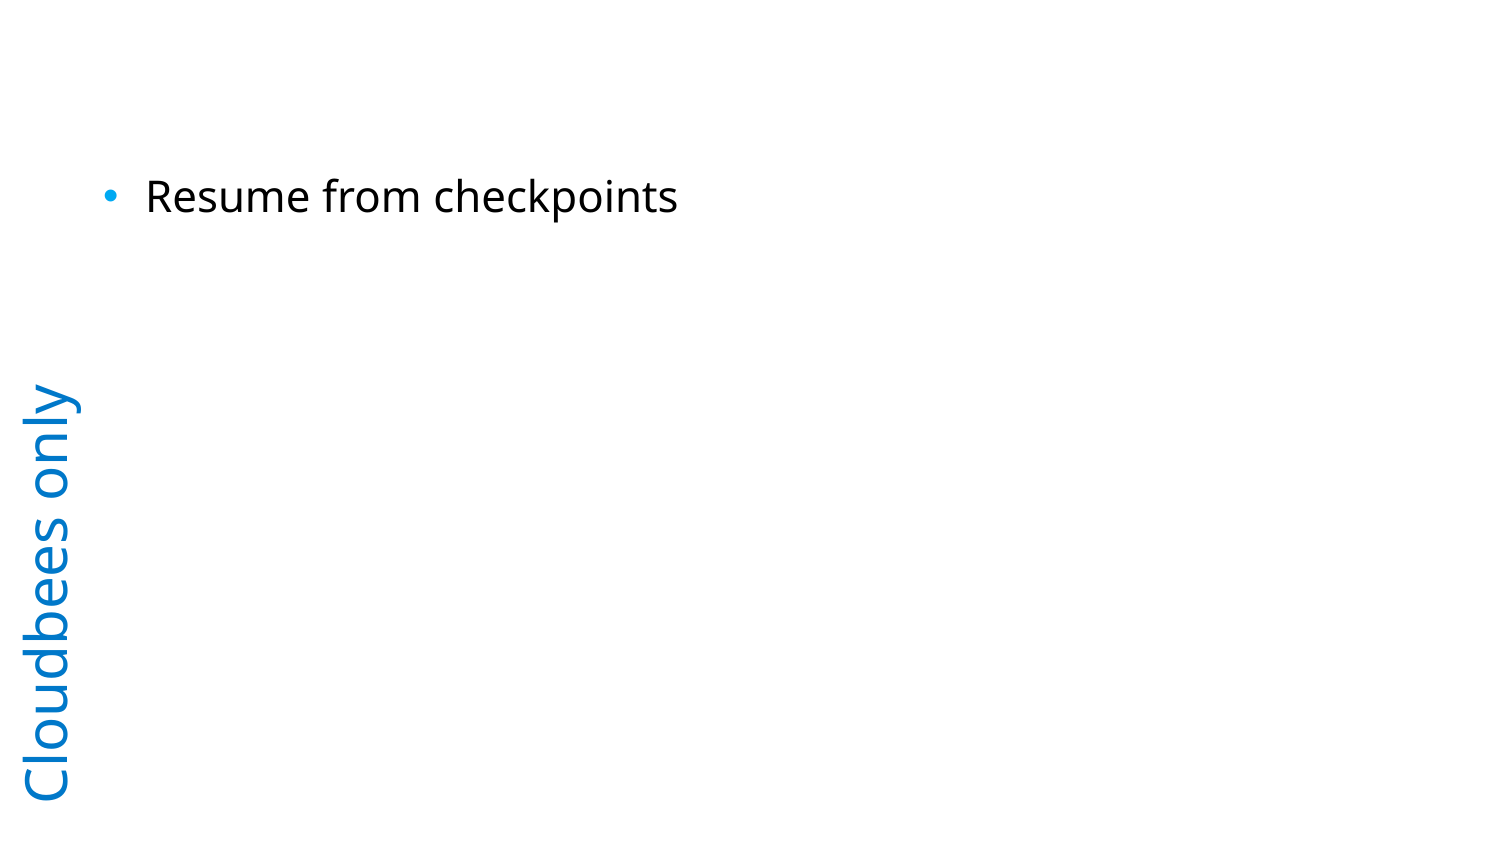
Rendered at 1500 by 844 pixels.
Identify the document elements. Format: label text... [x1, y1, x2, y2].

list Resume from checkpoints [103, 168, 1440, 726]
title Cloudbees only [8, 27, 85, 805]
